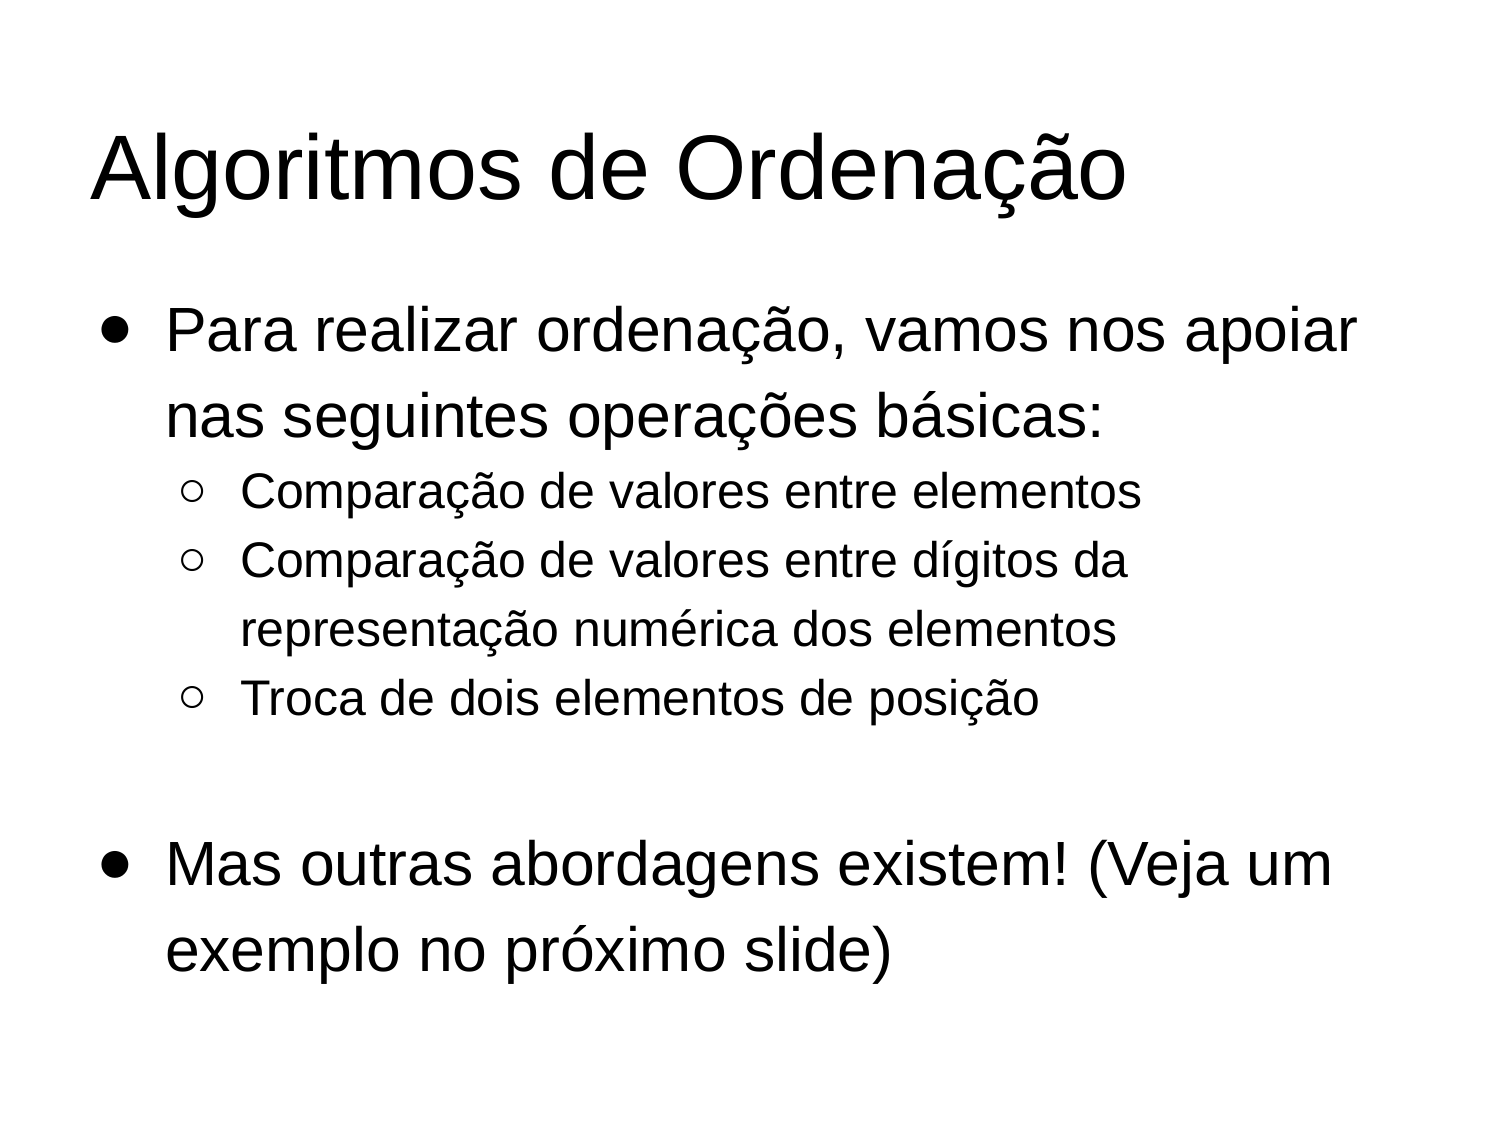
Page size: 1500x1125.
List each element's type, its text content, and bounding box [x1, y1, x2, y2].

title Algoritmos de Ordenação [75, 45, 1425, 233]
list Para realizar ordenação, vamos nos apoiar nas seguintes operações básicas: Comparação de valores entre elementos Comparação de valores entre dígitos da representação numérica dos elementos Troca de dois elementos de posição Mas outras abordagens existem! (Veja um exemplo no próximo slide) [75, 262, 1425, 1078]
